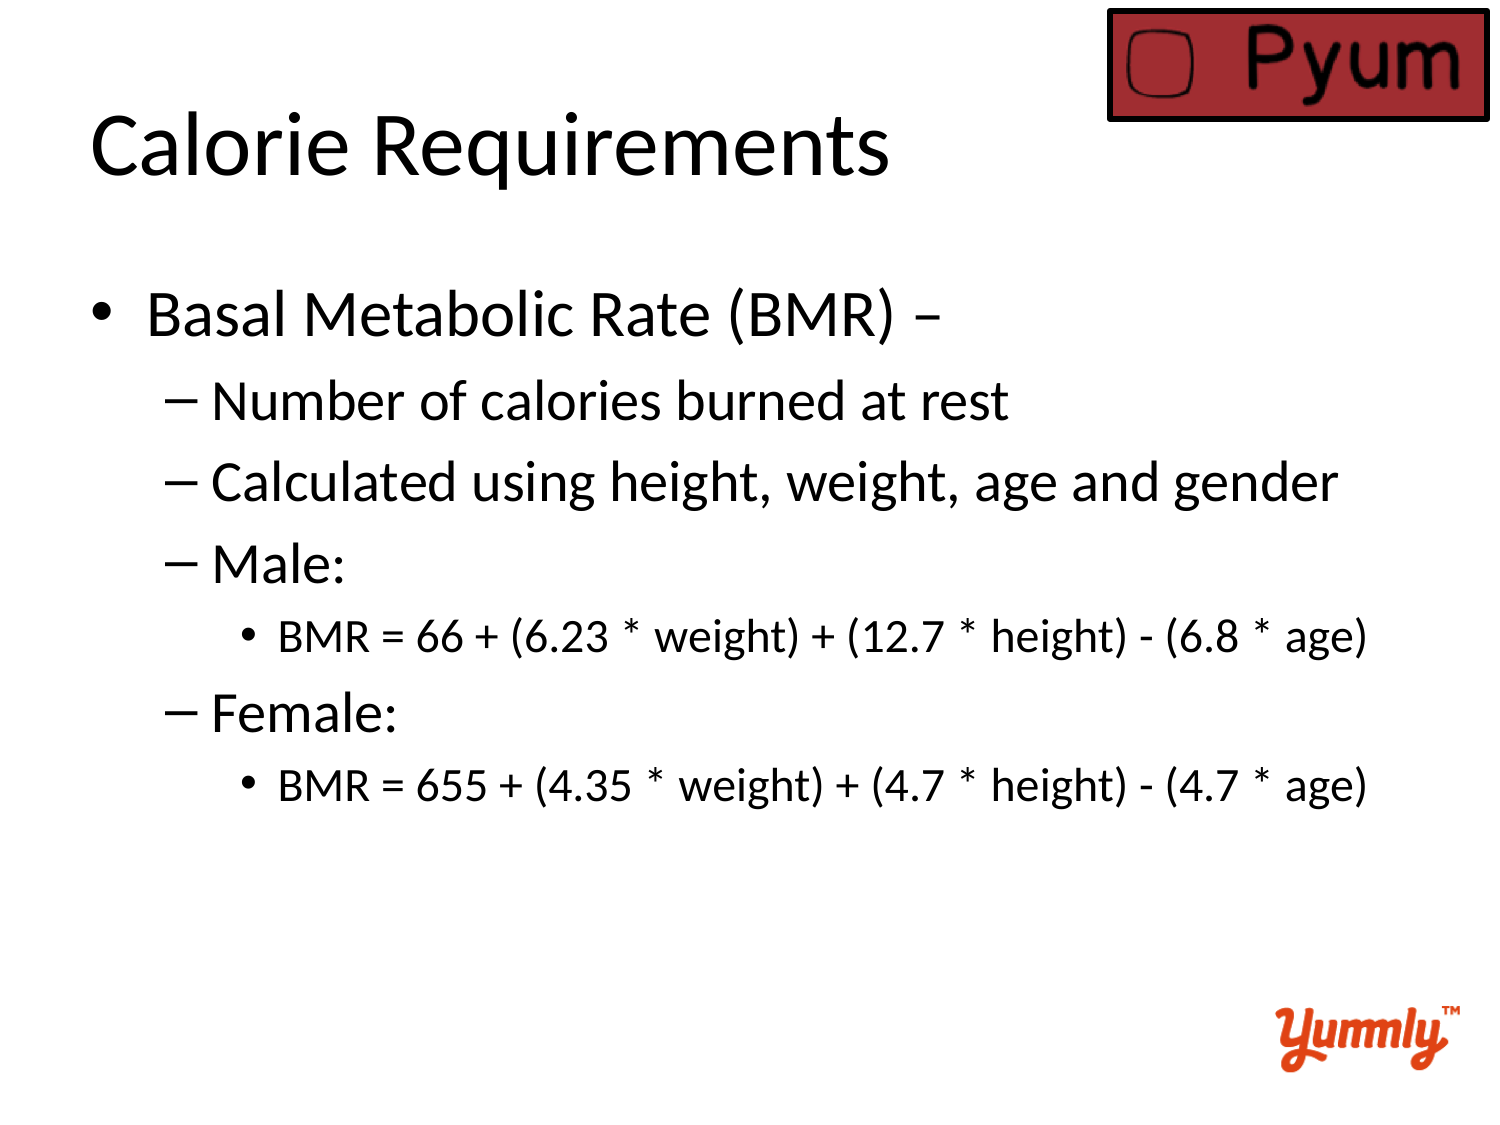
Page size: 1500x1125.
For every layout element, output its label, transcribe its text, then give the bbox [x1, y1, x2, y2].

picture [1254, 985, 1485, 1086]
title Calorie Requirements [75, 45, 1095, 233]
picture [1113, 14, 1484, 116]
list Basal Metabolic Rate (BMR) – Number of calories burned at rest Calculated using height, weight, age and gender Male: BMR = 66 + (6.23 * weight) + (12.7 * height) - (6.8 * age) Female: BMR = 655 + (4.35 * weight) + (4.7 * height) - (4.7 * age) [75, 262, 1425, 1005]
